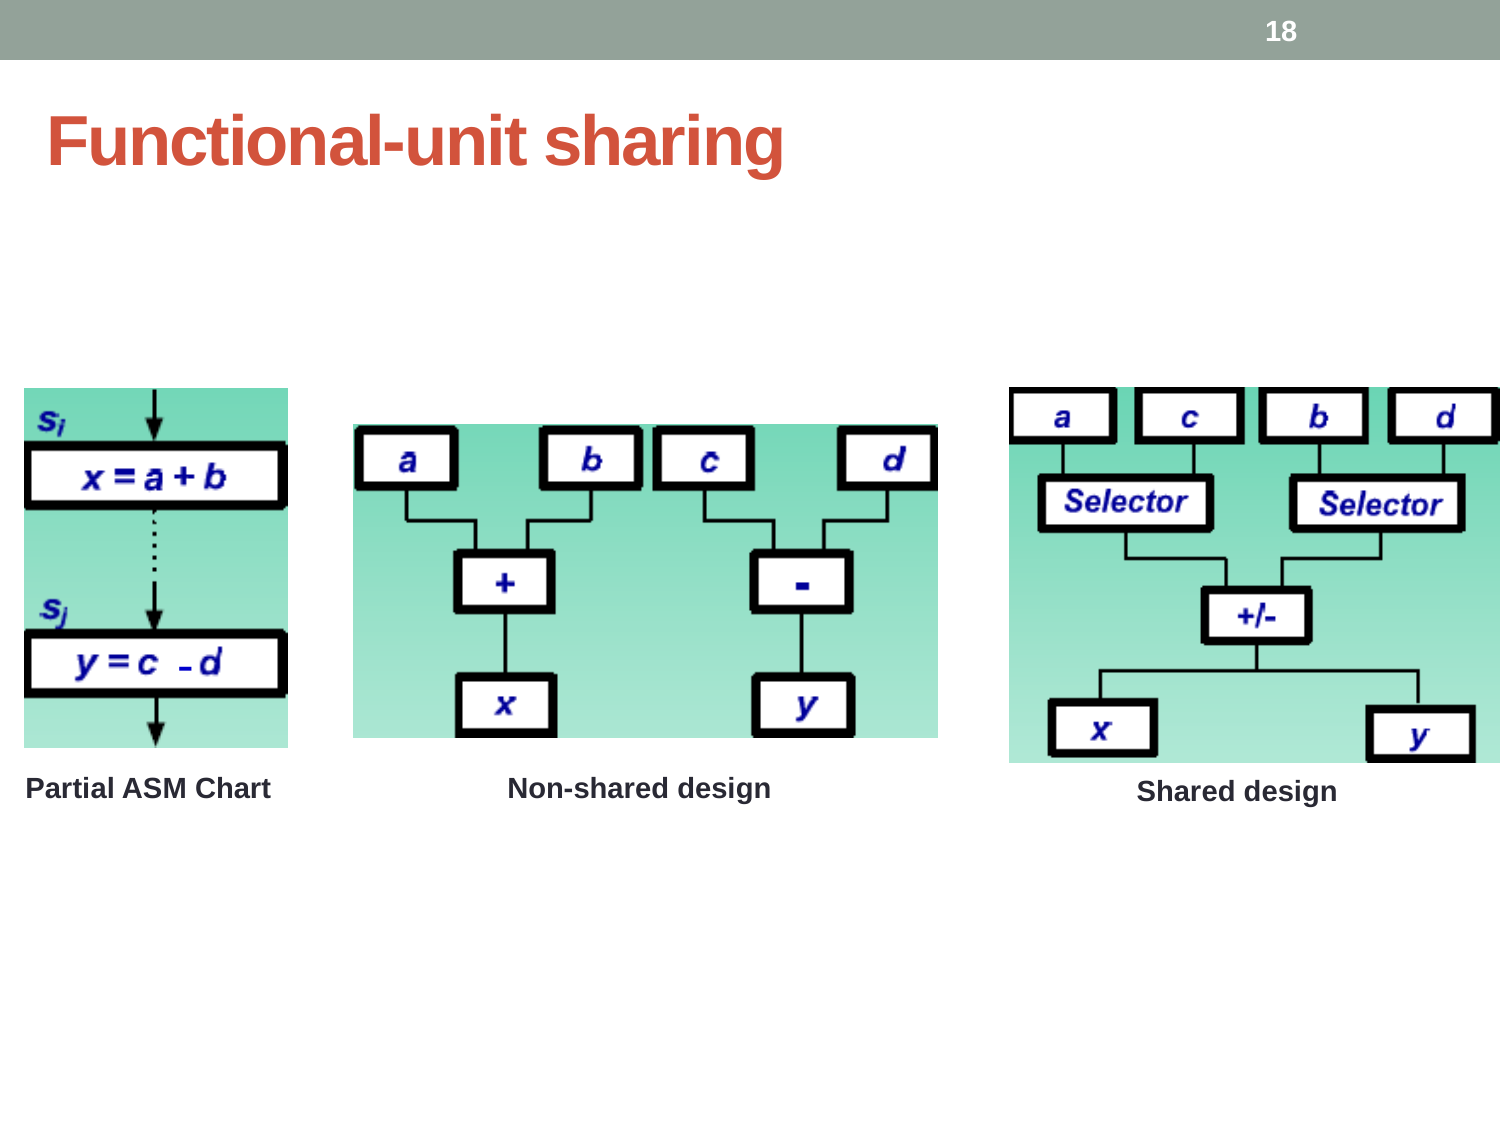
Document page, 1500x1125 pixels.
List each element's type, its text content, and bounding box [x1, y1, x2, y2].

text_box Shared design [1121, 771, 1353, 815]
picture [24, 388, 288, 749]
text_box Non-shared design [492, 762, 787, 813]
title Functional-unit sharing [31, 87, 1382, 188]
picture [353, 424, 938, 738]
slide_number 18 [1250, 3, 1425, 57]
picture [1009, 387, 1500, 763]
text_box Partial ASM Chart [10, 762, 287, 813]
